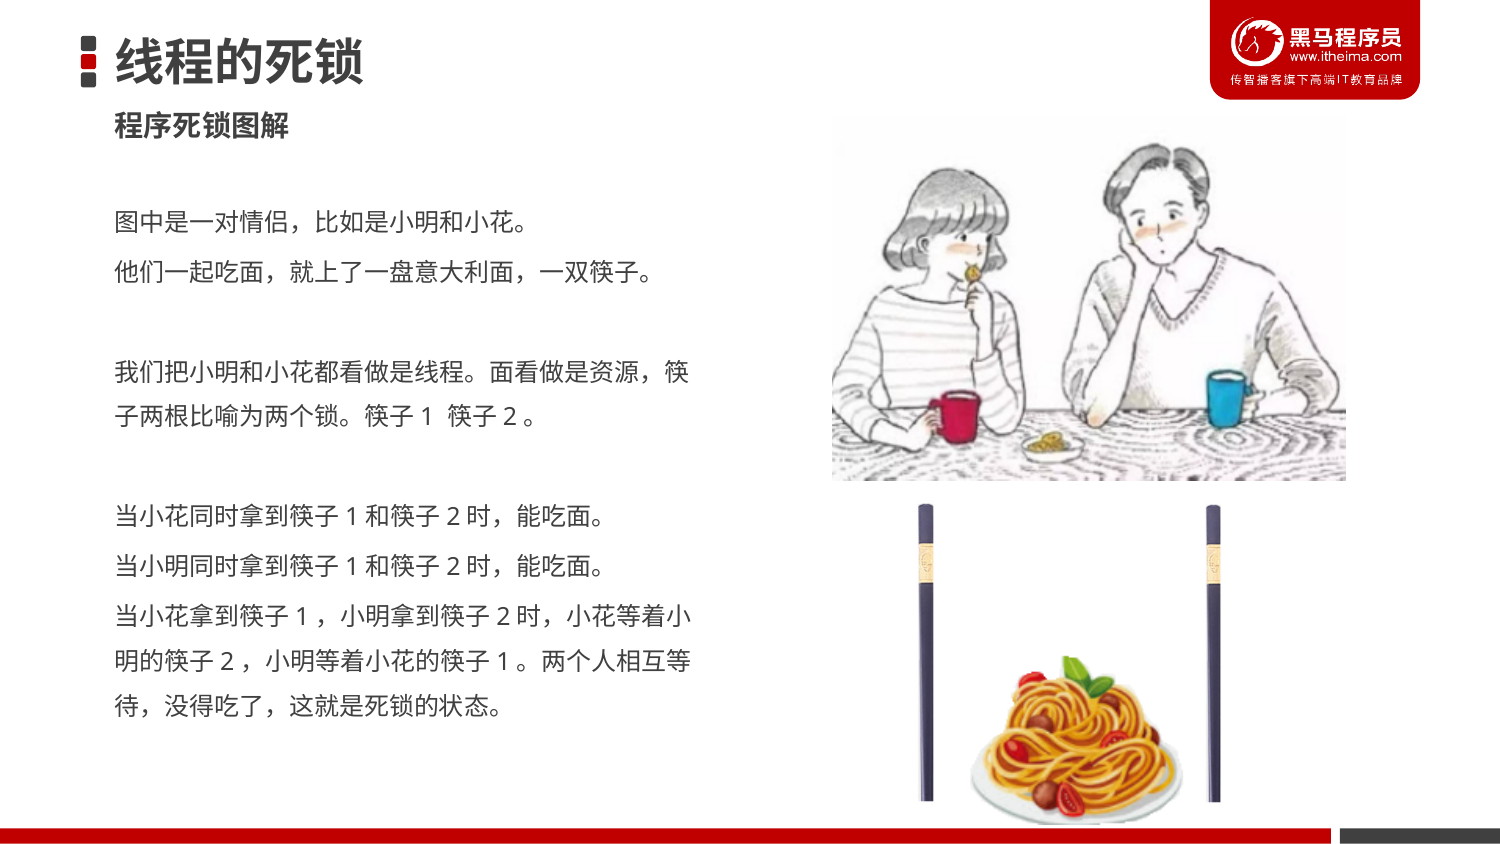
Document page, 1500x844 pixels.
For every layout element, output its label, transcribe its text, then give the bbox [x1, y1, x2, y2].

title 线程的死锁 [103, 29, 1183, 93]
picture [1212, 8, 1421, 94]
list 程序死锁图解 [103, 92, 715, 157]
picture [832, 114, 1346, 482]
picture [773, 500, 1365, 825]
list 图中是一对情侣，比如是小明和小花。 他们一起吃面，就上了一盘意大利面，一双筷子。 我们把小明和小花都看做是线程。面看做是资源，筷子两根比喻为两个锁。筷子1 筷子2。 当小花同时拿到筷子1和筷子2时，能吃面。 当小明同时拿到筷子1和筷子2时，能吃面。 当小花拿到筷子1，小明拿到筷子2时，小花等着小明的筷子2，小明等着小花的筷子1。两个人相互等待，没得吃了，这就是死锁的状态。 [103, 185, 715, 803]
